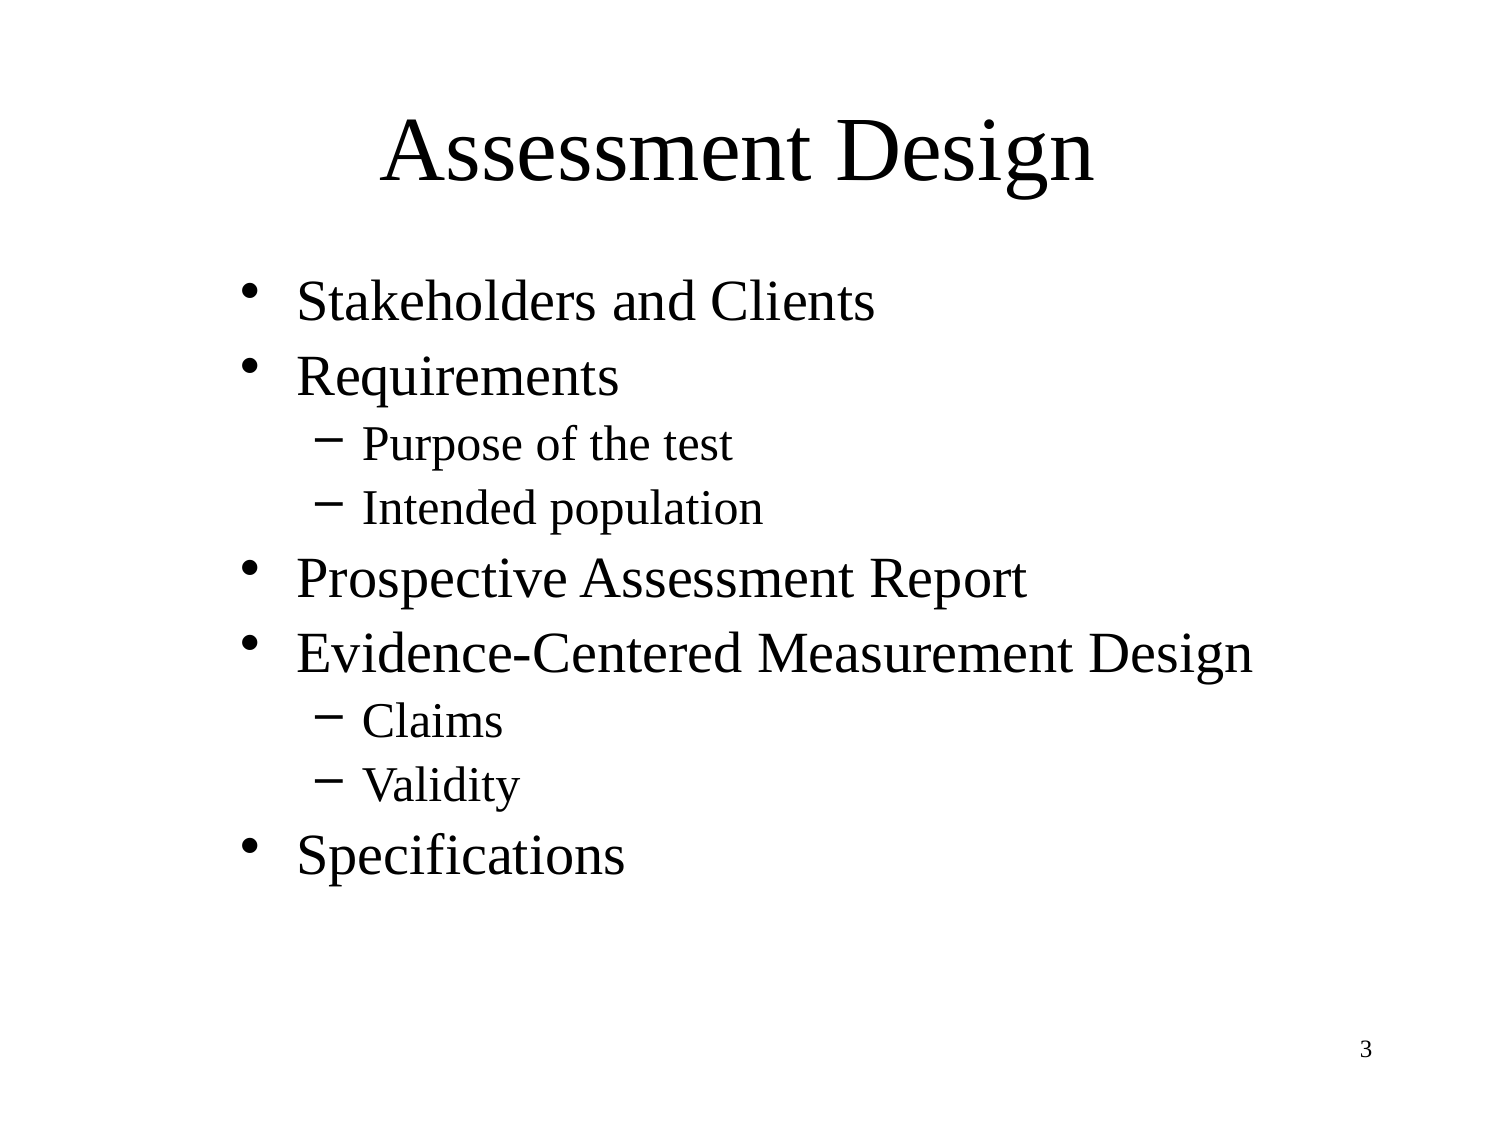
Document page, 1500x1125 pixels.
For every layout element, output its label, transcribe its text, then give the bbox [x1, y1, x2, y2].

list Stakeholders and Clients Requirements Purpose of the test Intended population Prospective Assessment Report Evidence-Centered Measurement Design Claims Validity Specifications [225, 262, 1413, 988]
title Assessment Design [99, 50, 1375, 238]
slide_number 3 [1074, 1024, 1388, 1101]
